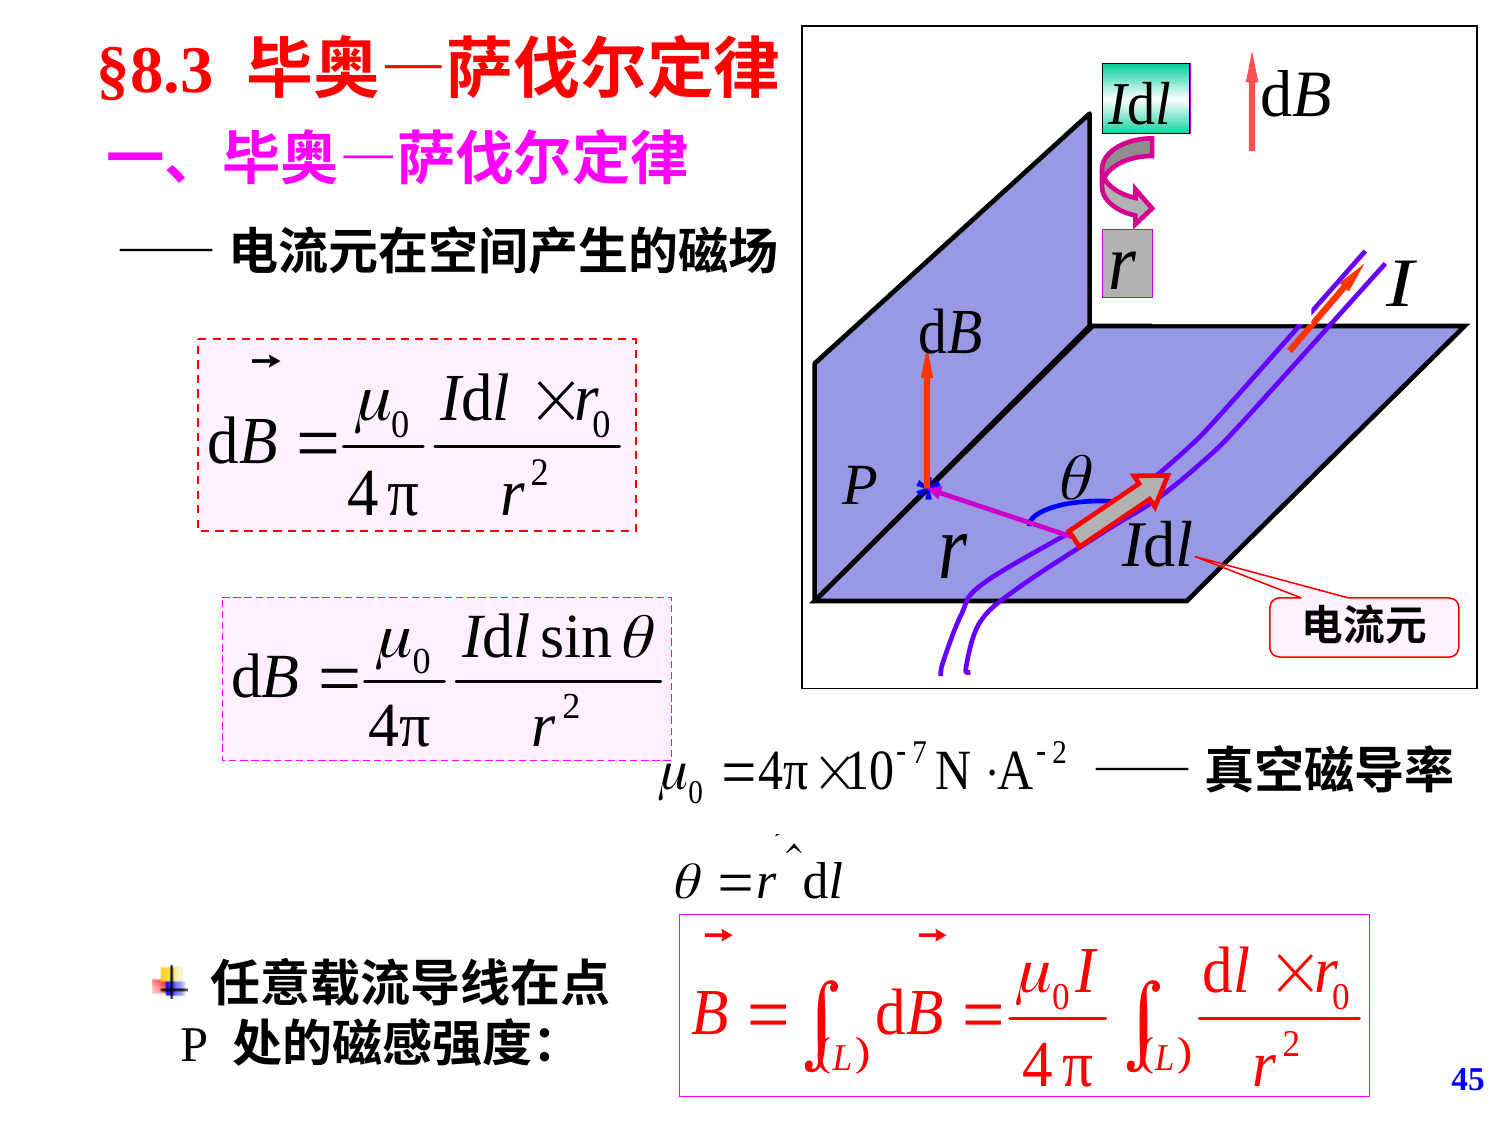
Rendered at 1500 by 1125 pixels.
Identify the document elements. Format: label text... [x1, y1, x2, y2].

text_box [914, 292, 990, 489]
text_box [1376, 250, 1432, 314]
text_box §8.3 毕奥—萨伐尔定律 [0, 18, 880, 114]
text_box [826, 438, 921, 537]
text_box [222, 597, 672, 761]
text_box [801, 25, 1478, 689]
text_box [648, 727, 1486, 819]
slide_number 45 [1187, 1049, 1500, 1125]
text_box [198, 339, 635, 531]
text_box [1064, 488, 1459, 658]
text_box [666, 833, 862, 913]
text_box 任意载流导线在点 P 处的磁感强度： [131, 943, 632, 1079]
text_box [1101, 50, 1340, 325]
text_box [679, 914, 1370, 1097]
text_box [1028, 438, 1115, 486]
text_box ——电流元在空间产生的磁场 [97, 212, 796, 288]
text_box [926, 488, 1062, 595]
picture [152, 963, 188, 999]
text_box 一、毕奥—萨伐尔定律 [53, 114, 742, 199]
